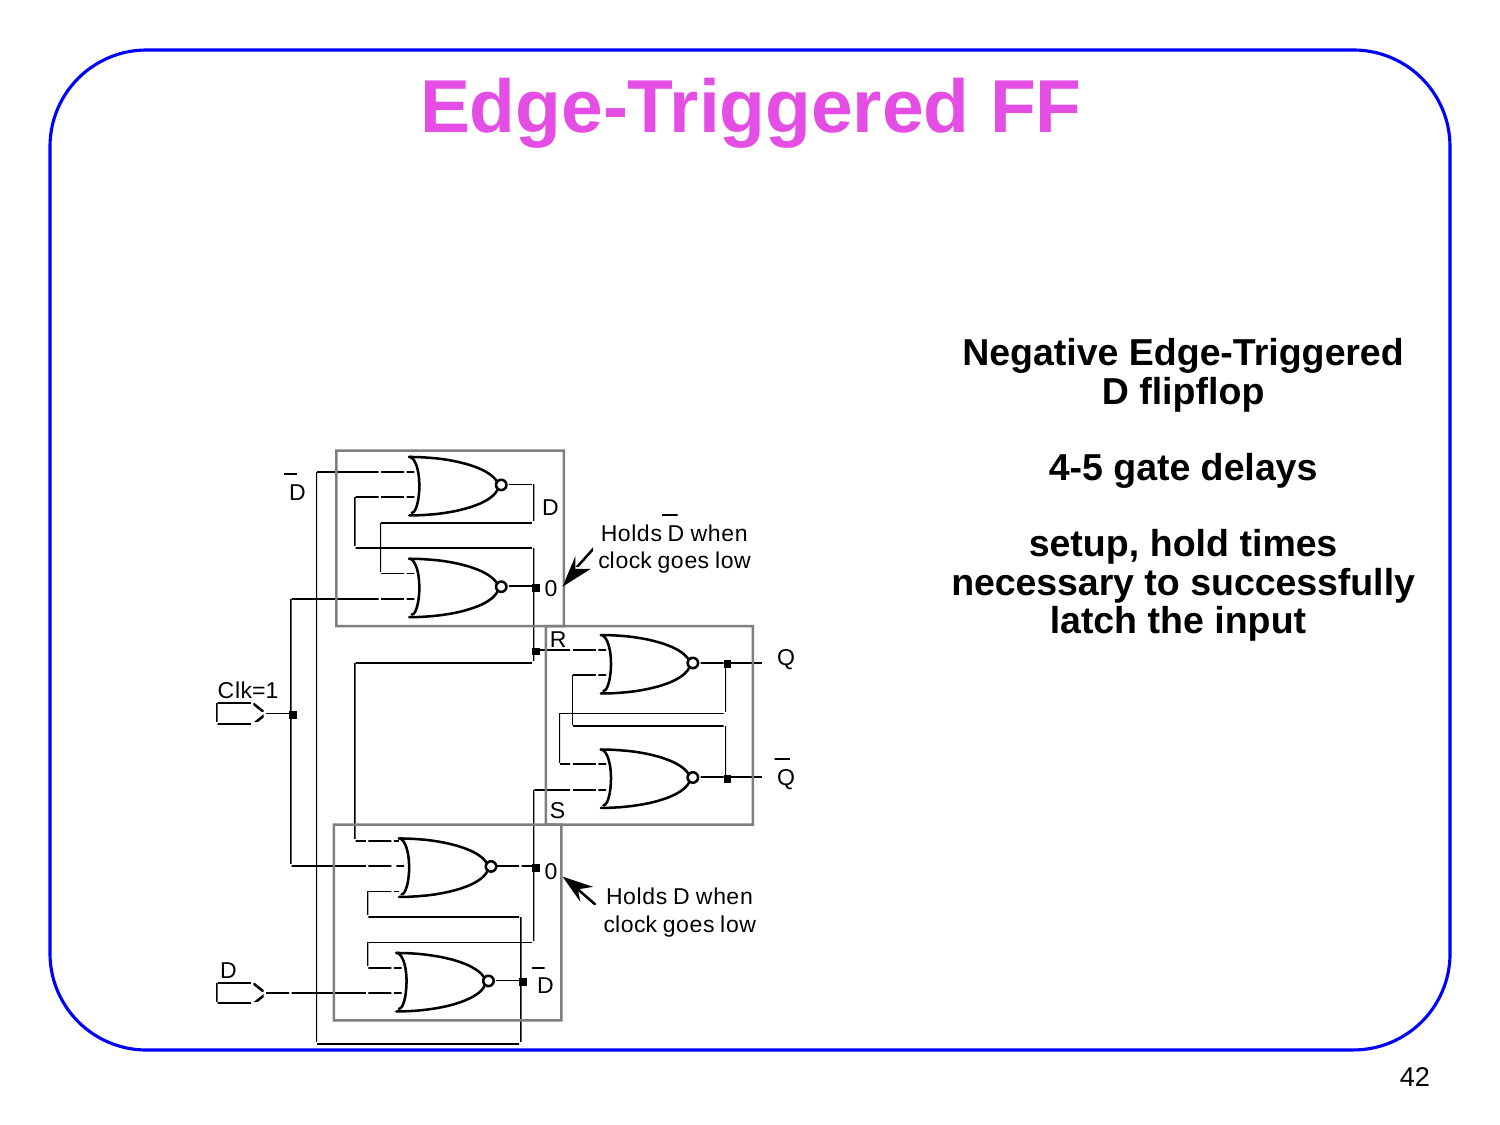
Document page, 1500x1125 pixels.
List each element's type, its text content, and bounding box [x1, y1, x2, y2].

text_box Negative Edge-Triggered D flipflop 4-5 gate delays setup, hold times necessary to successfully latch the input [940, 331, 1426, 646]
title Edge-Triggered FF [113, 66, 1389, 140]
slide_number 42 [1351, 1047, 1444, 1104]
picture [212, 443, 811, 1055]
